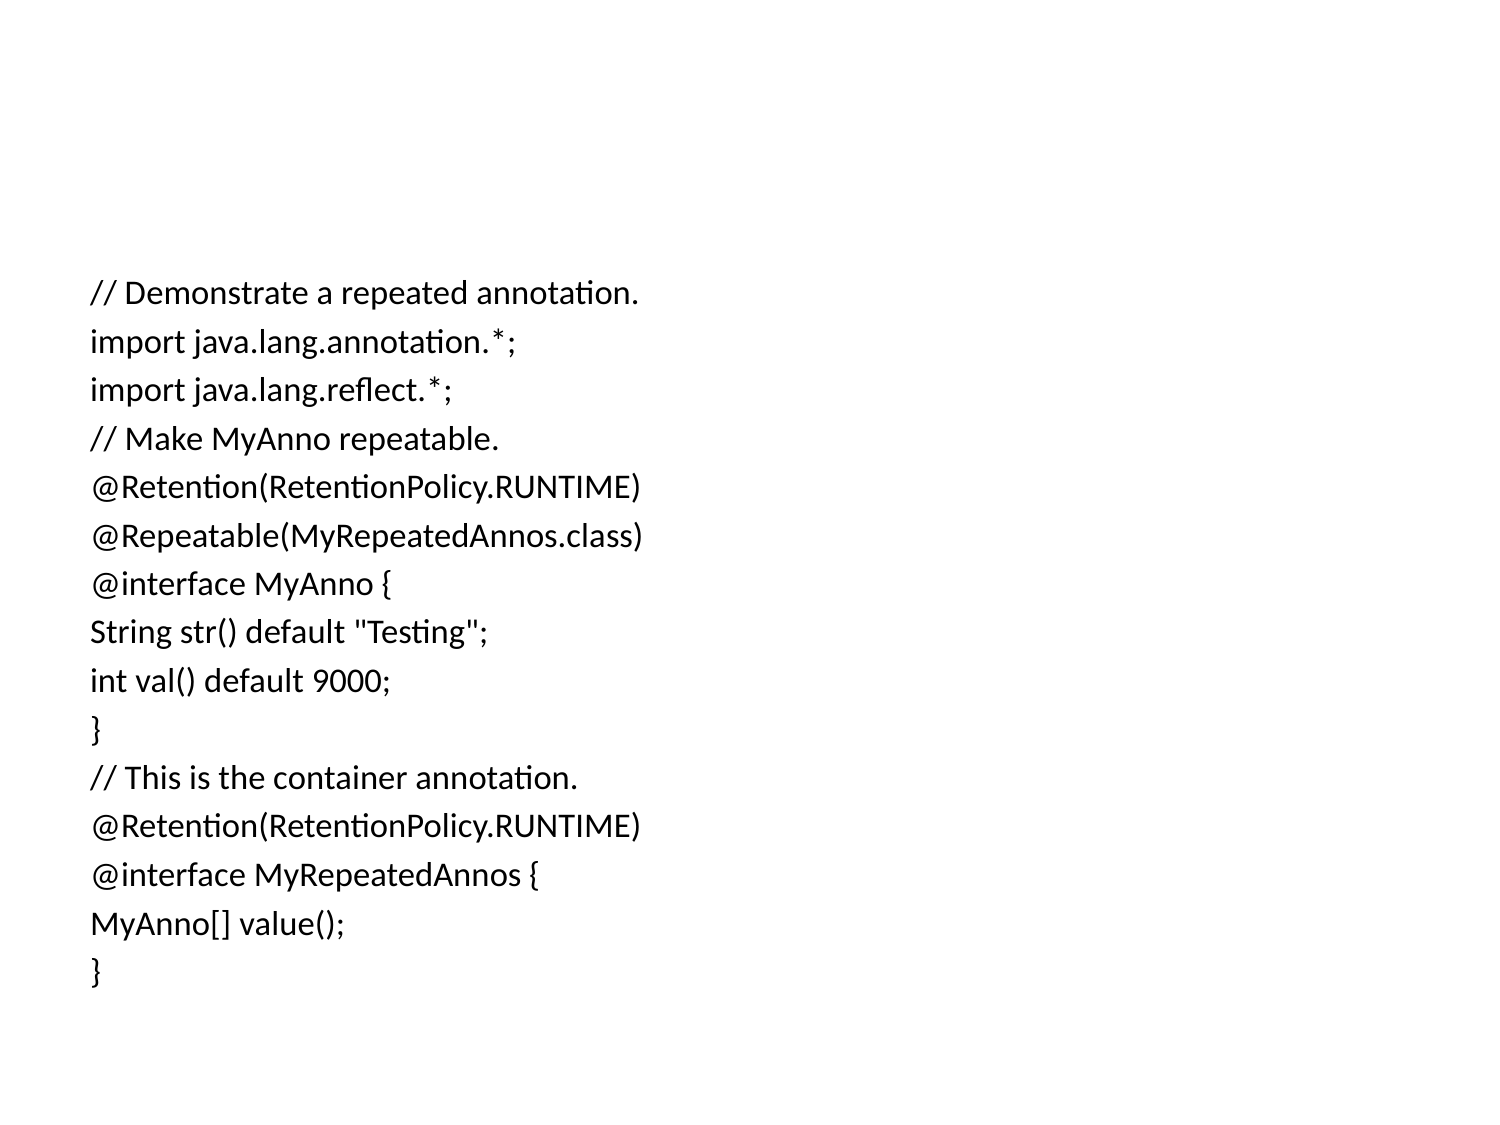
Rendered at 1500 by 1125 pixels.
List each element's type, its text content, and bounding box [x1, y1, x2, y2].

list // Demonstrate a repeated annotation. import java.lang.annotation.*; import java.lang.reflect.*; // Make MyAnno repeatable. @Retention(RetentionPolicy.RUNTIME) @Repeatable(MyRepeatedAnnos.class) @interface MyAnno { String str() default "Testing"; int val() default 9000; } // This is the container annotation. @Retention(RetentionPolicy.RUNTIME) @interface MyRepeatedAnnos { MyAnno[] value(); } [75, 262, 1425, 1005]
